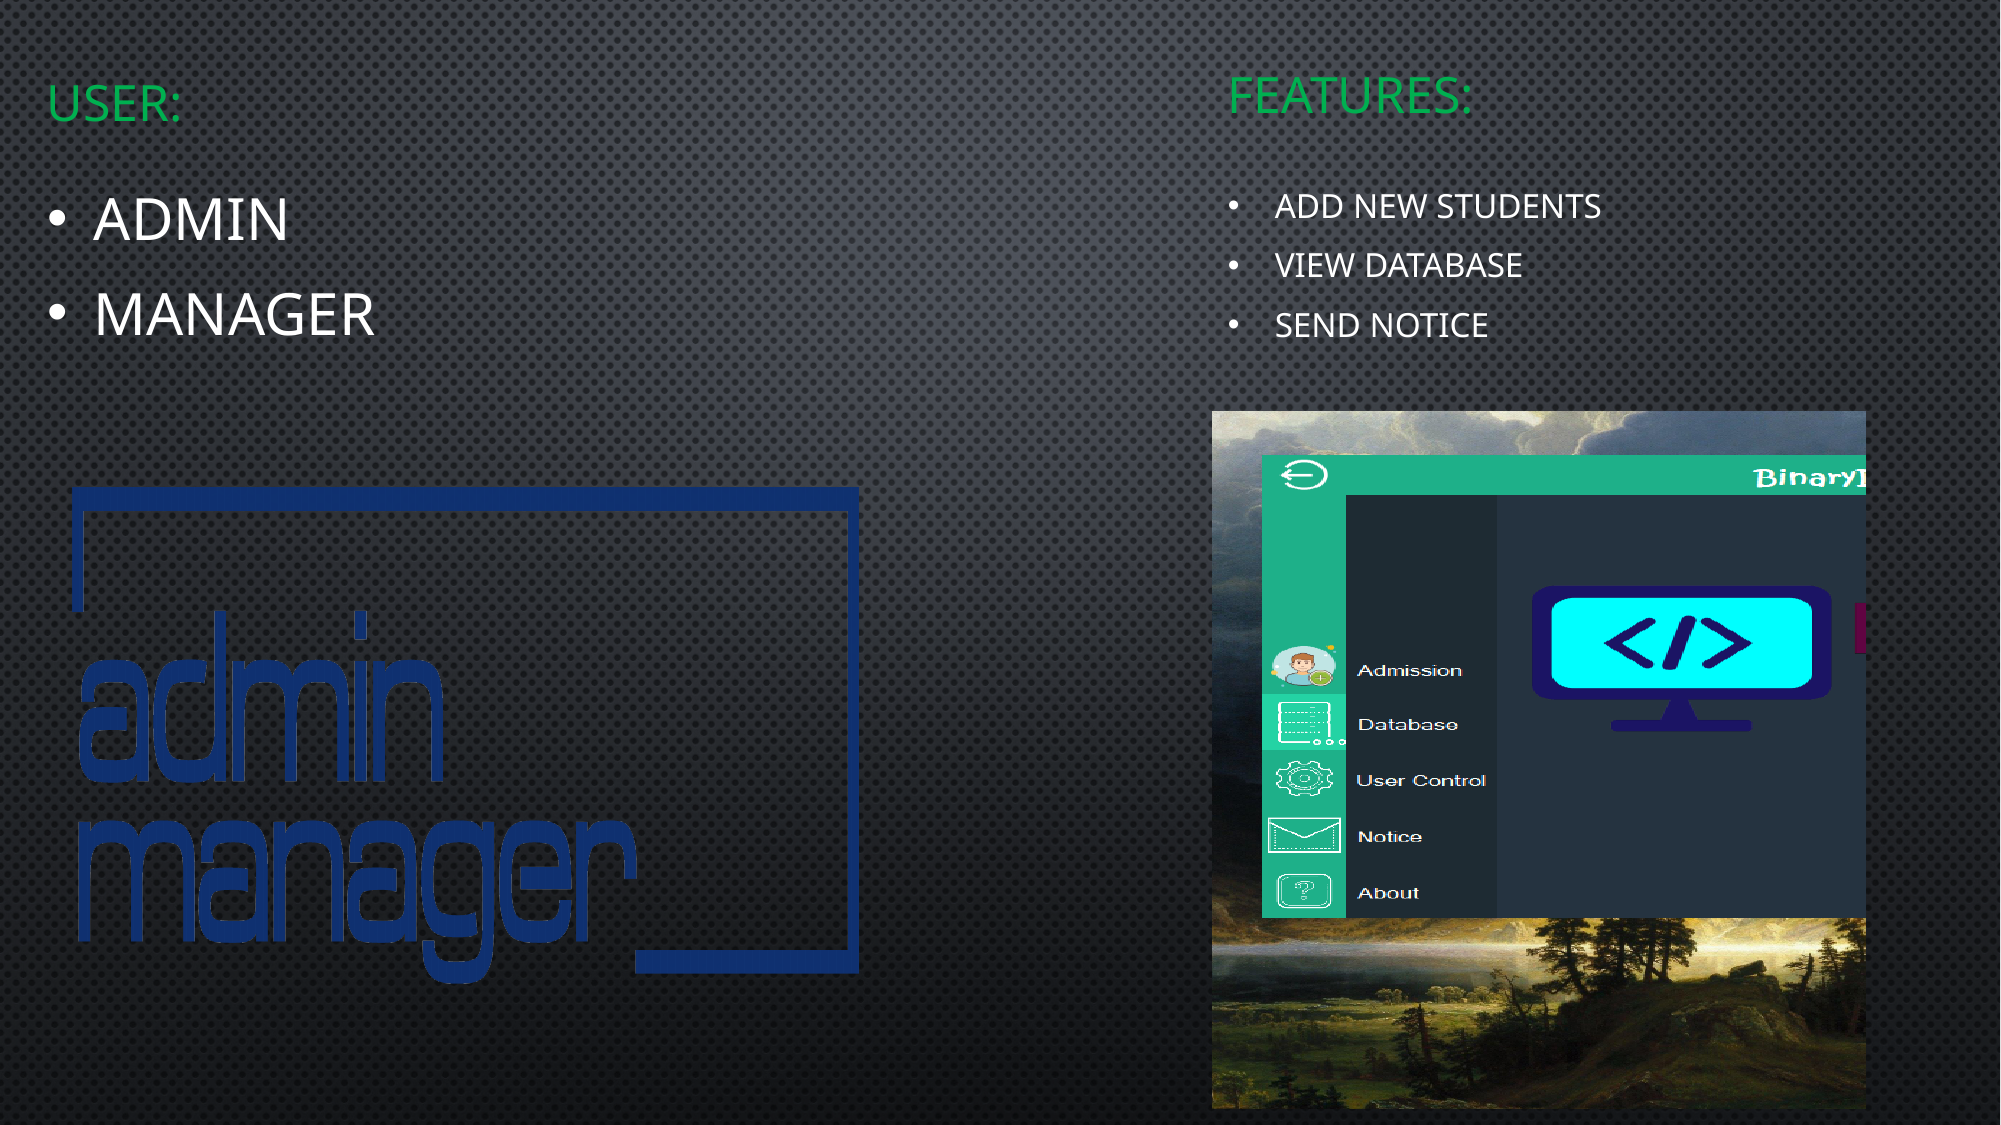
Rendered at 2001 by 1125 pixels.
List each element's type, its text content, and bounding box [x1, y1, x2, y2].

picture [1212, 410, 1866, 1109]
text_box Admin Manager [32, 129, 402, 400]
picture [72, 487, 859, 984]
title Features: [1212, 49, 1681, 132]
text_box User: [31, 41, 606, 140]
list Add new Students View DataBase Send Notice [1212, 141, 1795, 388]
